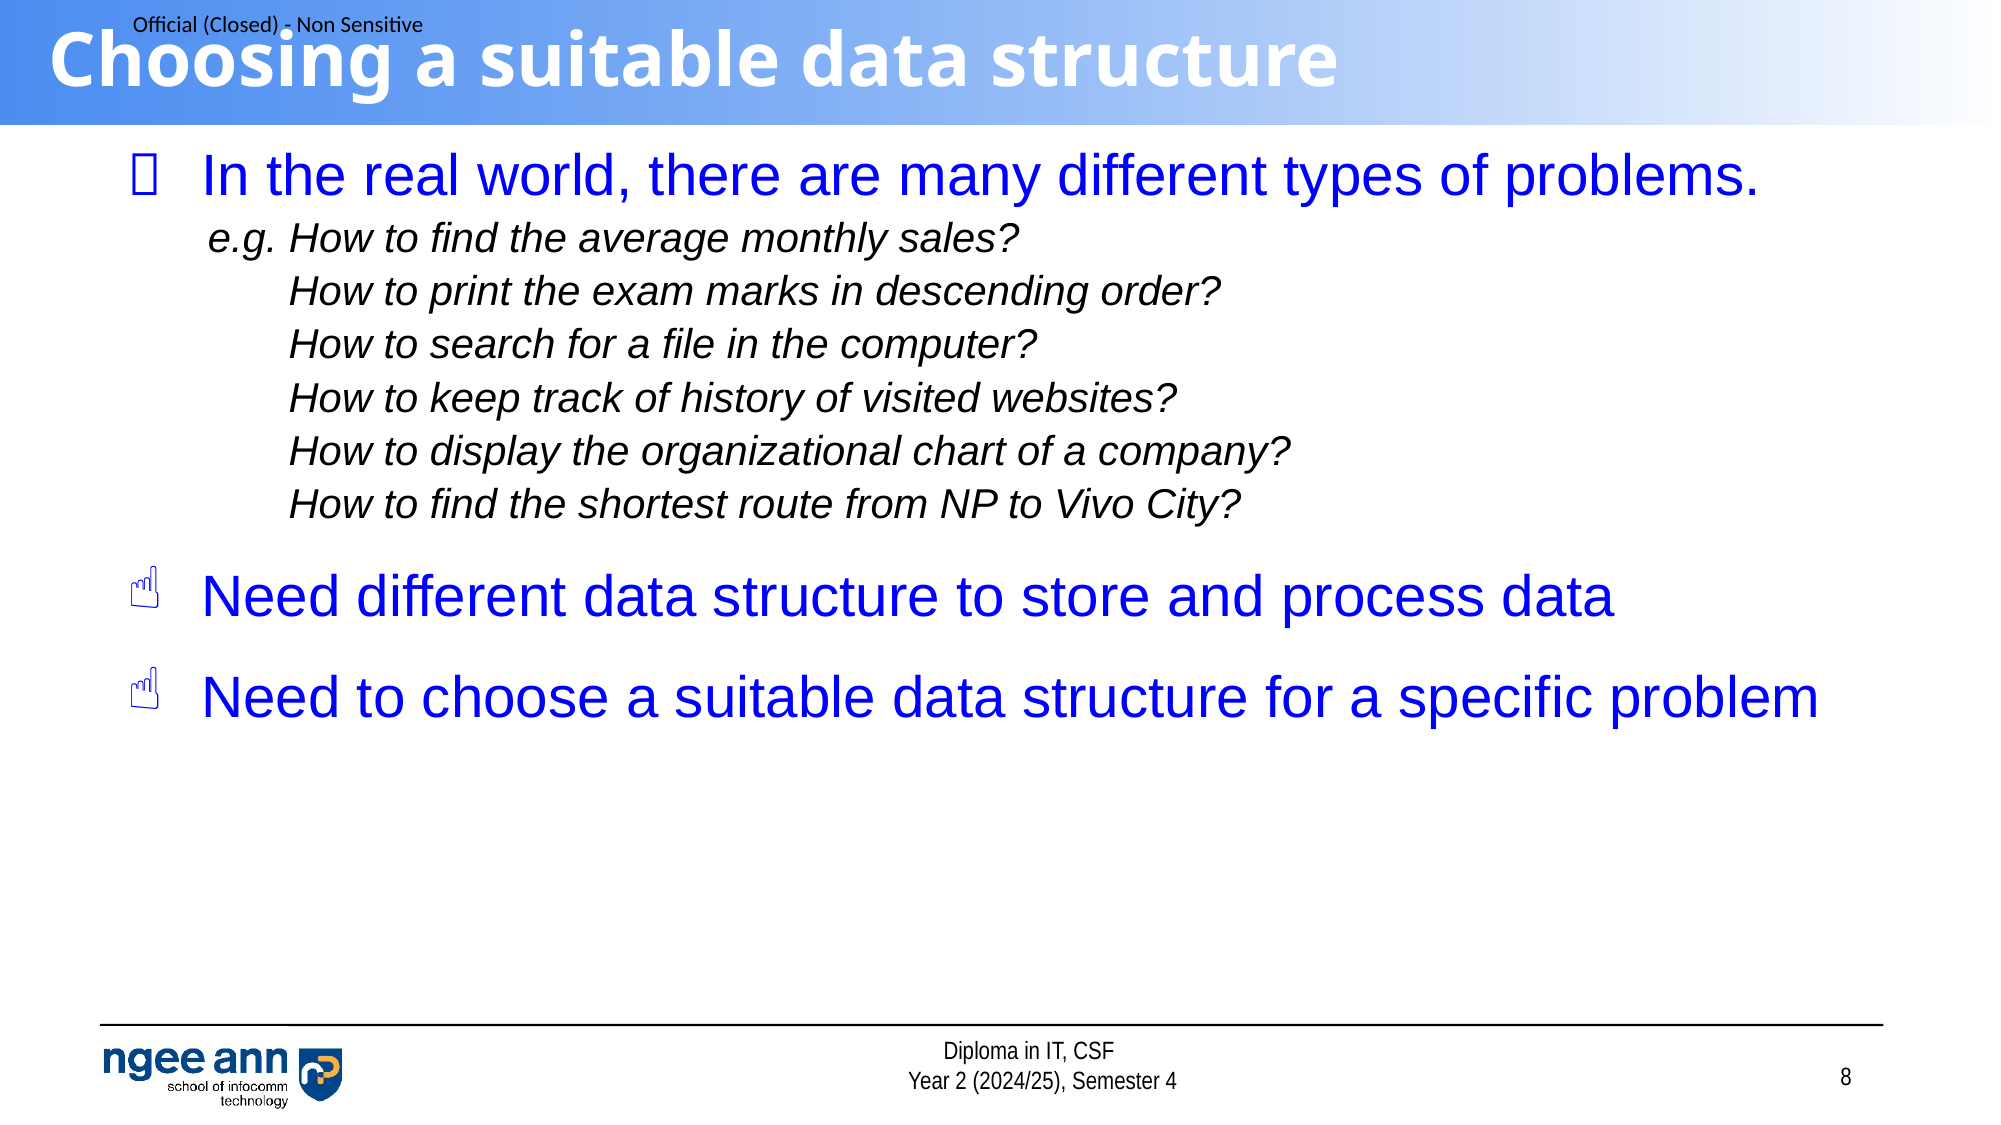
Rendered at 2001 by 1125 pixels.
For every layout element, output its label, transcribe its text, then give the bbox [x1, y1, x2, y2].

picture [84, 1031, 360, 1123]
list  In the real world, there are many different types of problems. e.g. How to find the average monthly sales? How to print the exam marks in descending order? How to search for a file in the computer? How to keep track of history of visited websites? How to display the organizational chart of a company? How to find the shortest route from NP to Vivo City? Need different data structure to store and process data Need to choose a suitable data structure for a specific problem [112, 137, 1875, 1013]
title Choosing a suitable data structure [31, 0, 2000, 115]
